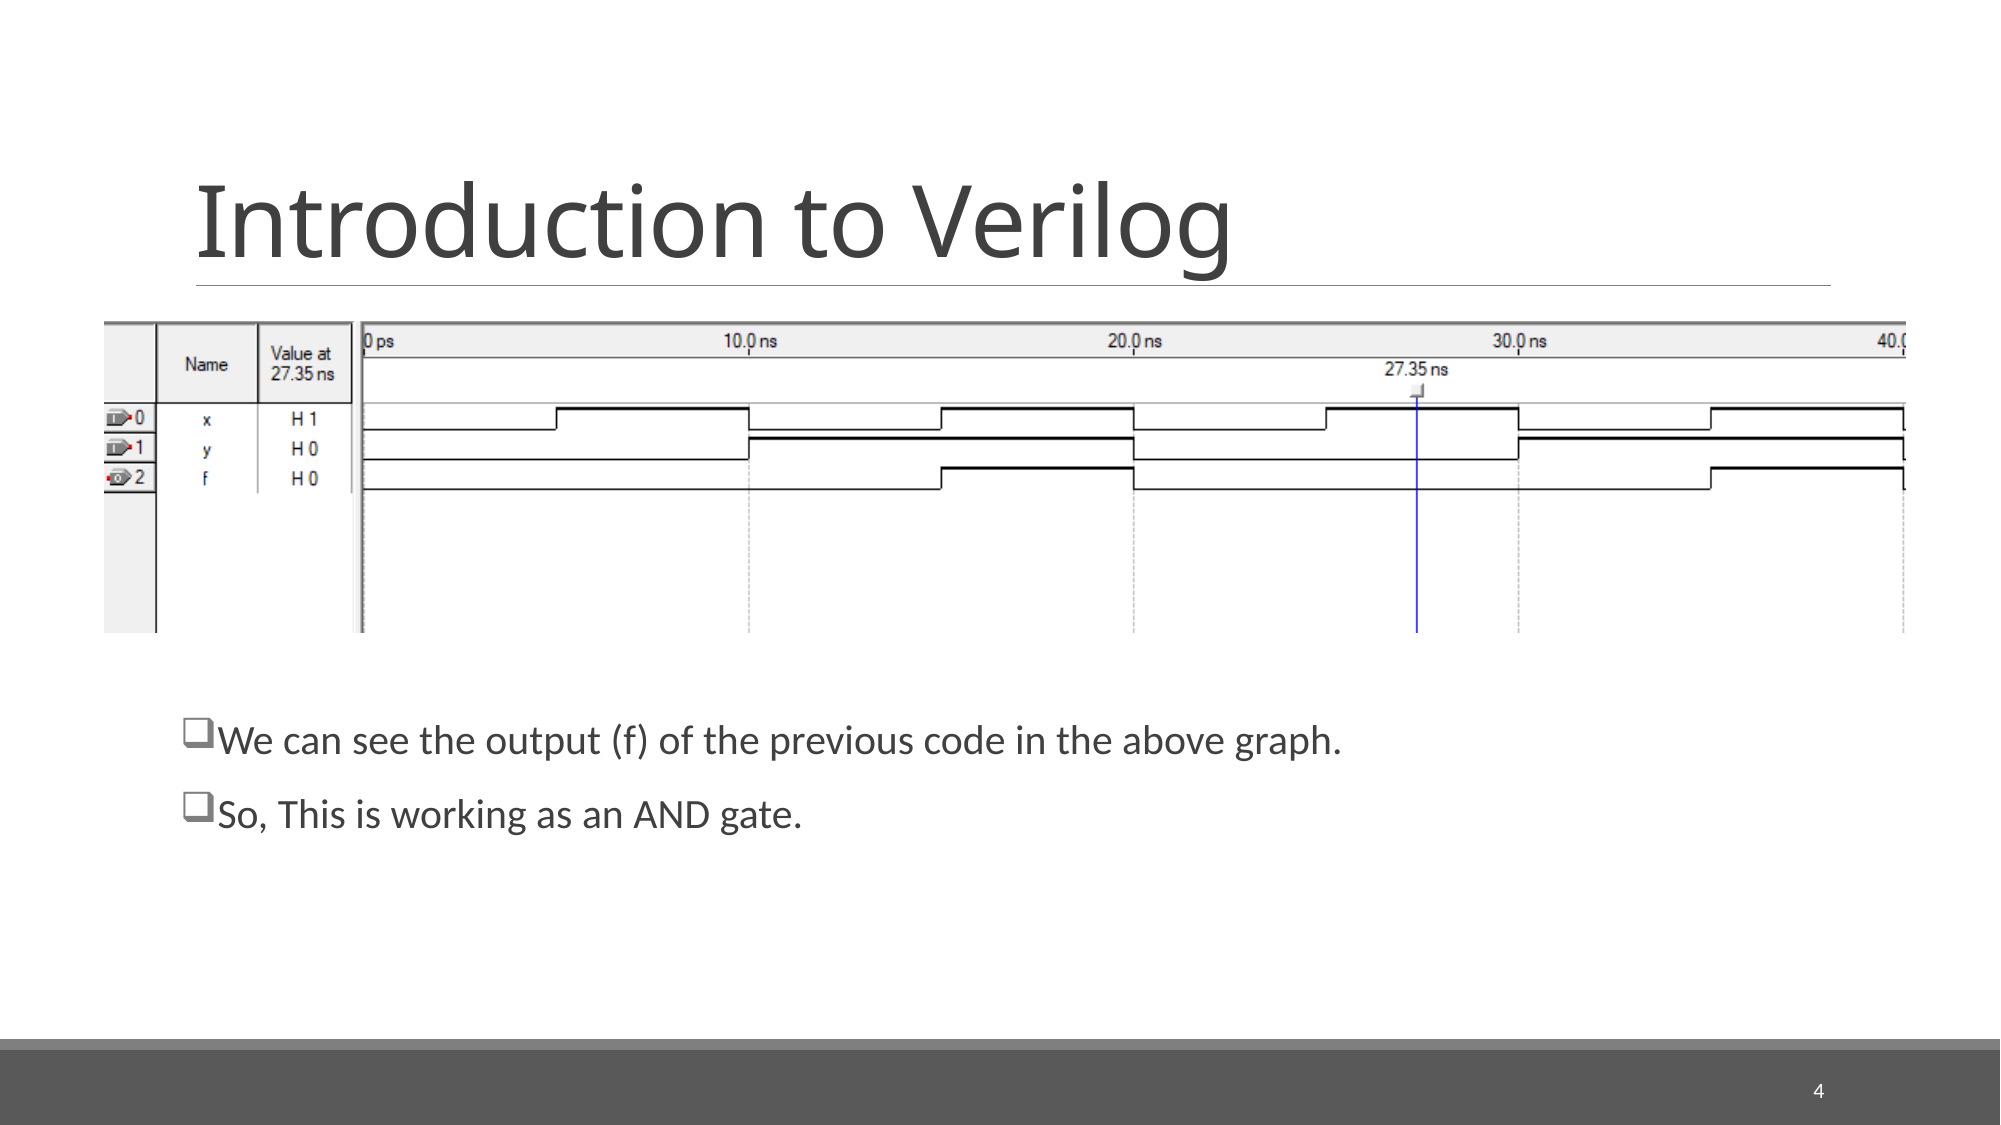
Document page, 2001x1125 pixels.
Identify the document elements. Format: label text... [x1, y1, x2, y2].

picture [104, 321, 1906, 634]
title Introduction to Verilog [180, 47, 1830, 285]
list We can see the output (f) of the previous code in the above graph. So, This is working as an AND gate. [180, 710, 1771, 929]
slide_number 4 [1624, 1059, 1840, 1120]
